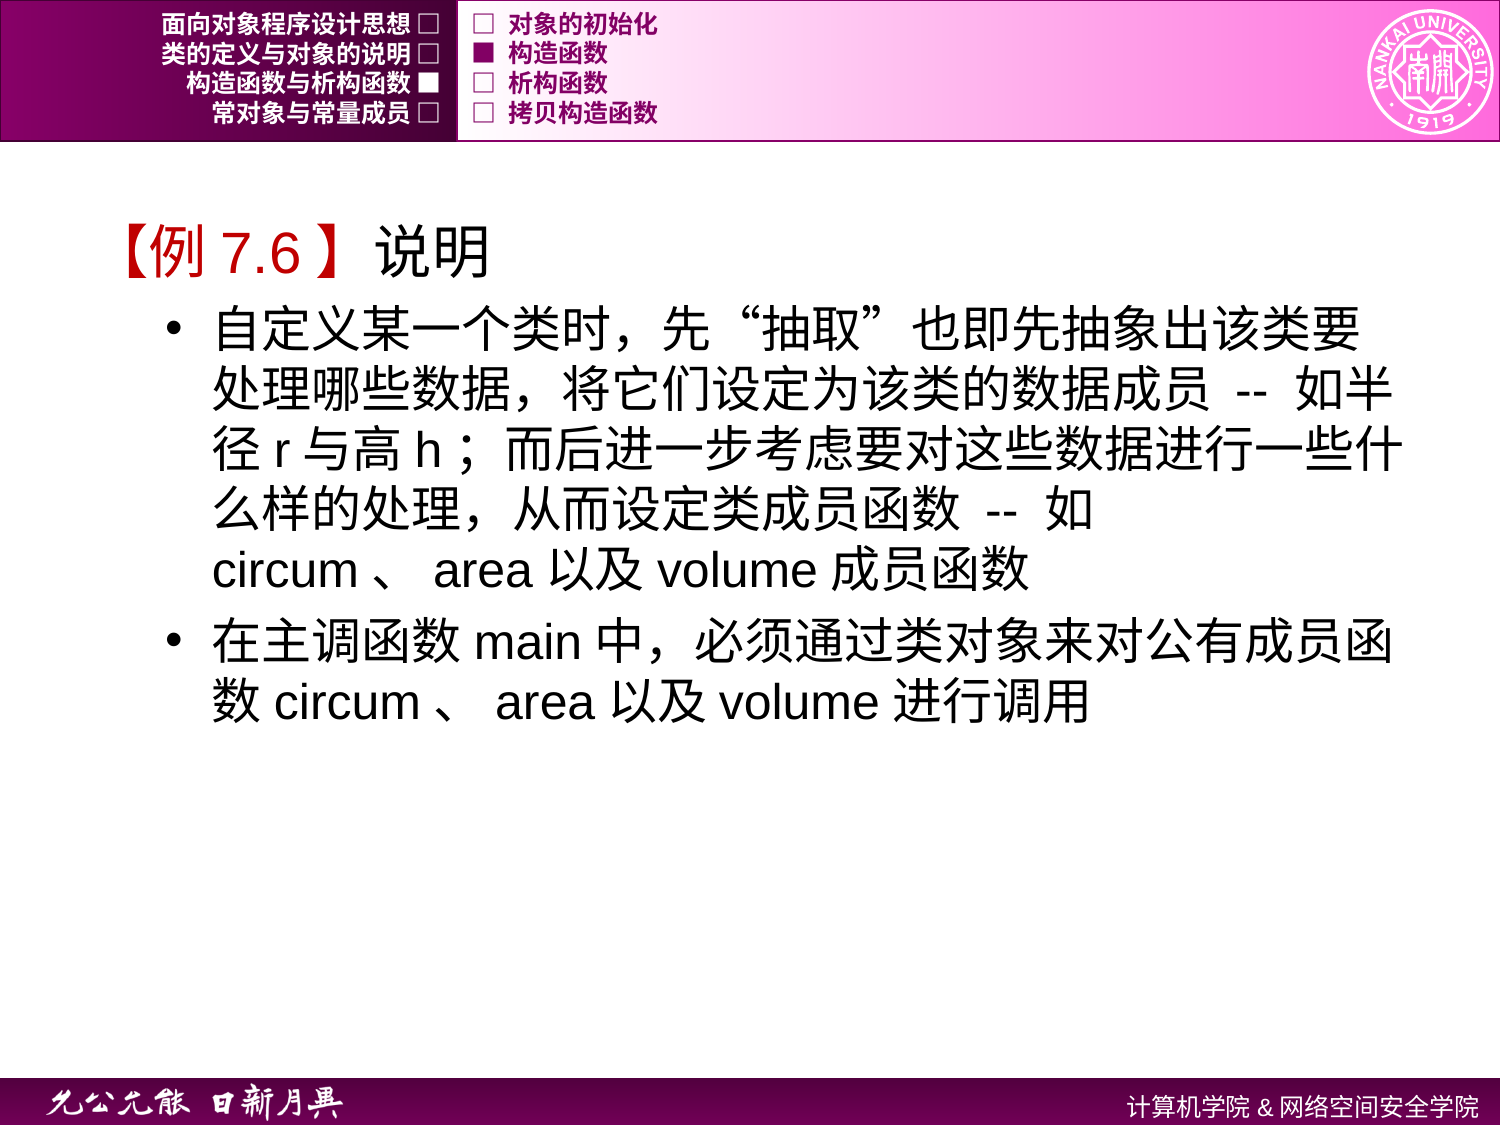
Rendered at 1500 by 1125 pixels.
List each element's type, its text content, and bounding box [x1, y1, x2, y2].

text_box 构造函数与析构函数 ■ [0, 66, 455, 95]
text_box 类的定义与对象的说明 □ [0, 36, 455, 66]
picture [35, 1081, 356, 1122]
text_box □ 对象的初始化 [455, 7, 1361, 36]
list 【例7.6】说明 自定义某一个类时，先“抽取”也即先抽象出该类要处理哪些数据，将它们设定为该类的数据成员 -- 如半径r与高h；而后进一步考虑要对这些数据进行一些什么样的处理，从而设定类成员函数 -- 如circum、area以及volume成员函数 在主调函数main中，必须通过类对象来对公有成员函数circum、area以及volume进行调用 [74, 207, 1426, 1055]
text_box 常对象与常量成员 □ [0, 95, 455, 129]
text_box 面向对象程序设计思想 □ [0, 7, 455, 36]
text_box □ 析构函数 [455, 66, 1361, 95]
text_box ■ 构造函数 [455, 36, 1361, 66]
text_box □ 拷贝构造函数 [455, 95, 1361, 129]
